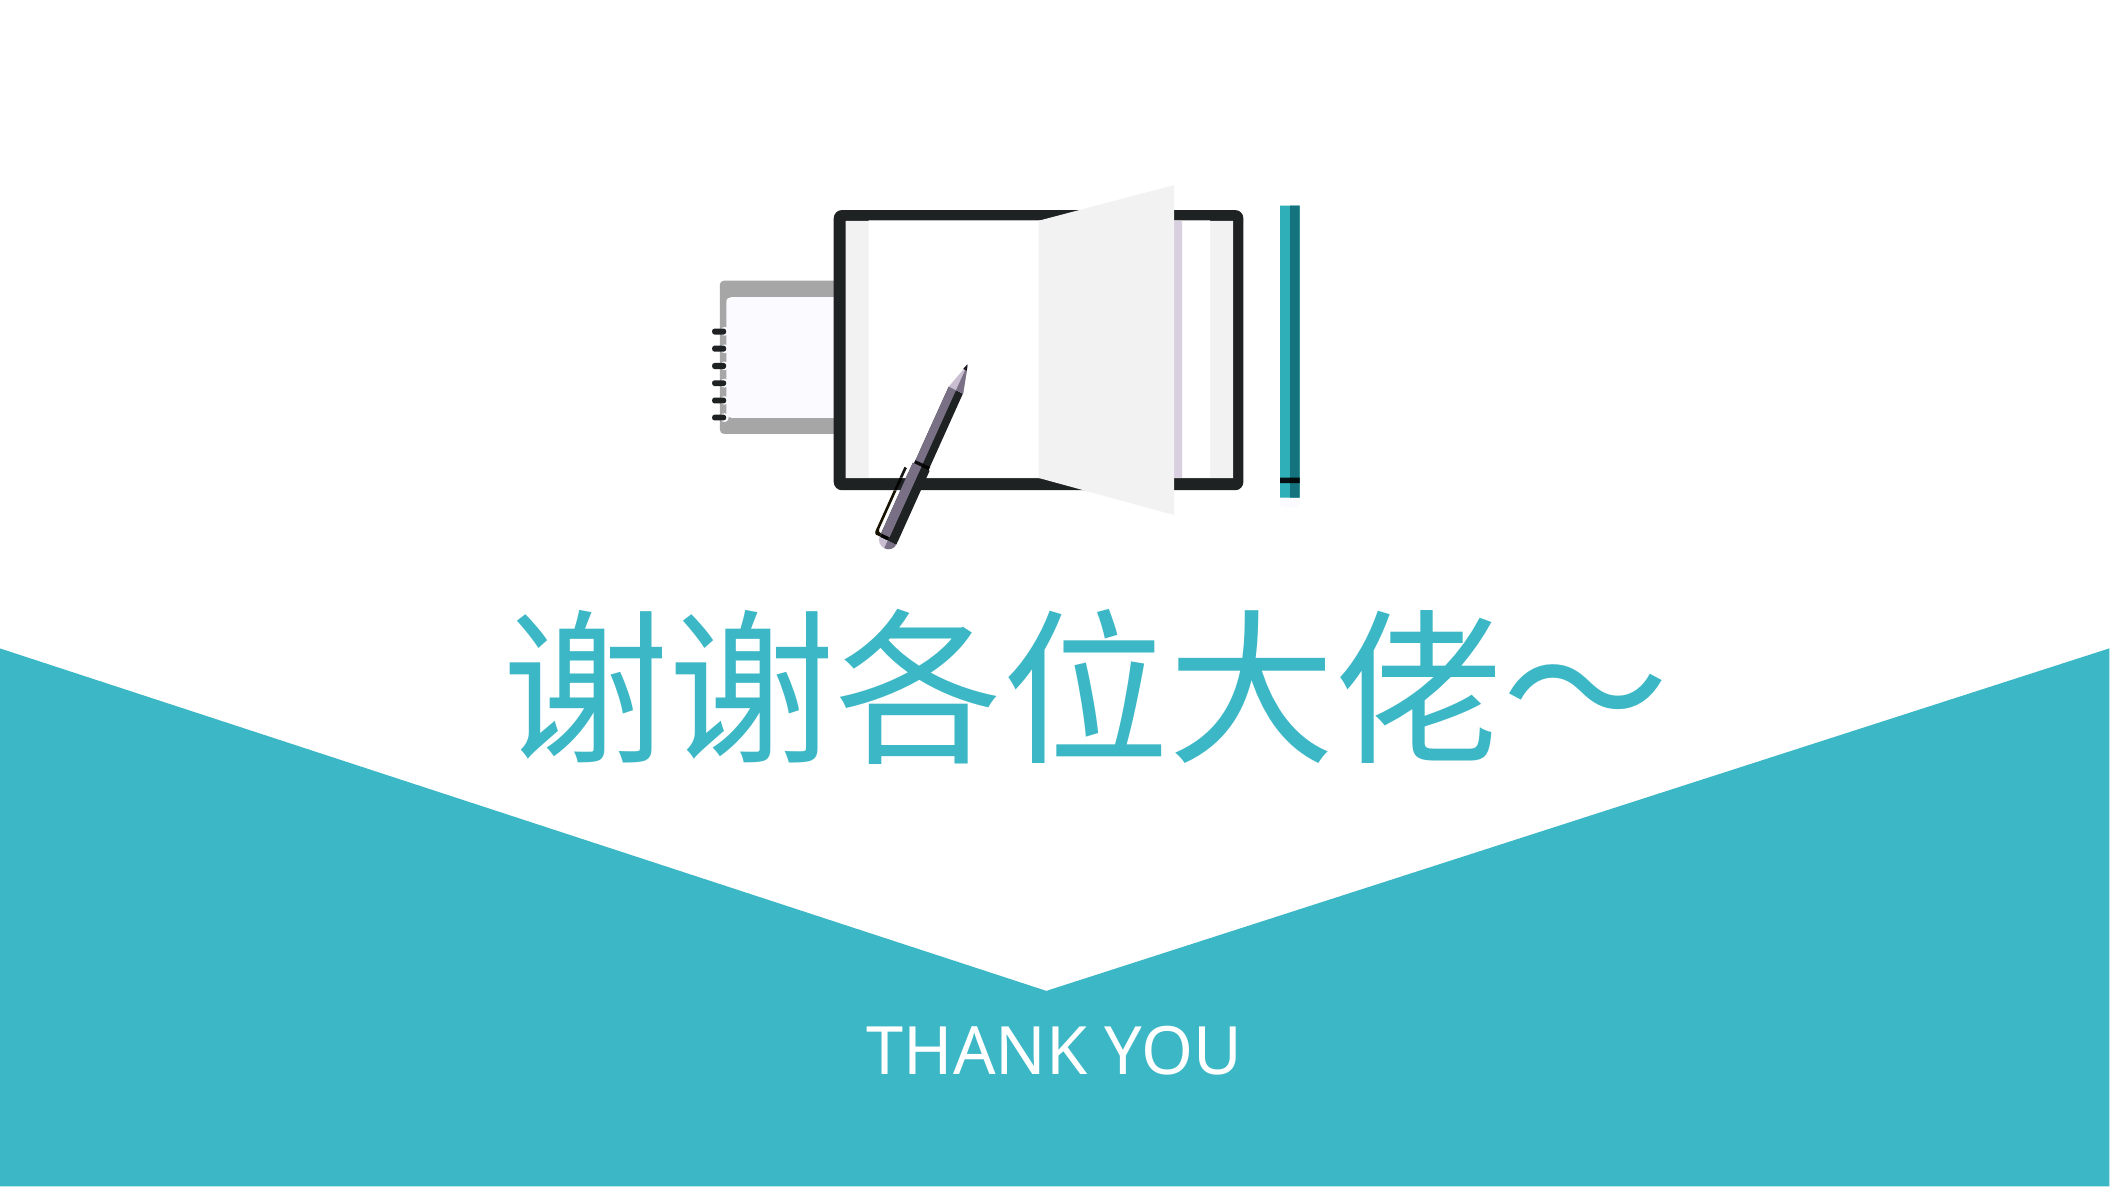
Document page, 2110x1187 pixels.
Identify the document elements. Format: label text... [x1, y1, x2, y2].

text_box THANK YOU [696, 1008, 1413, 1089]
text_box 谢谢各位大佬～ [452, 583, 1720, 784]
text_box [0, 648, 2110, 1187]
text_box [712, 185, 1300, 551]
